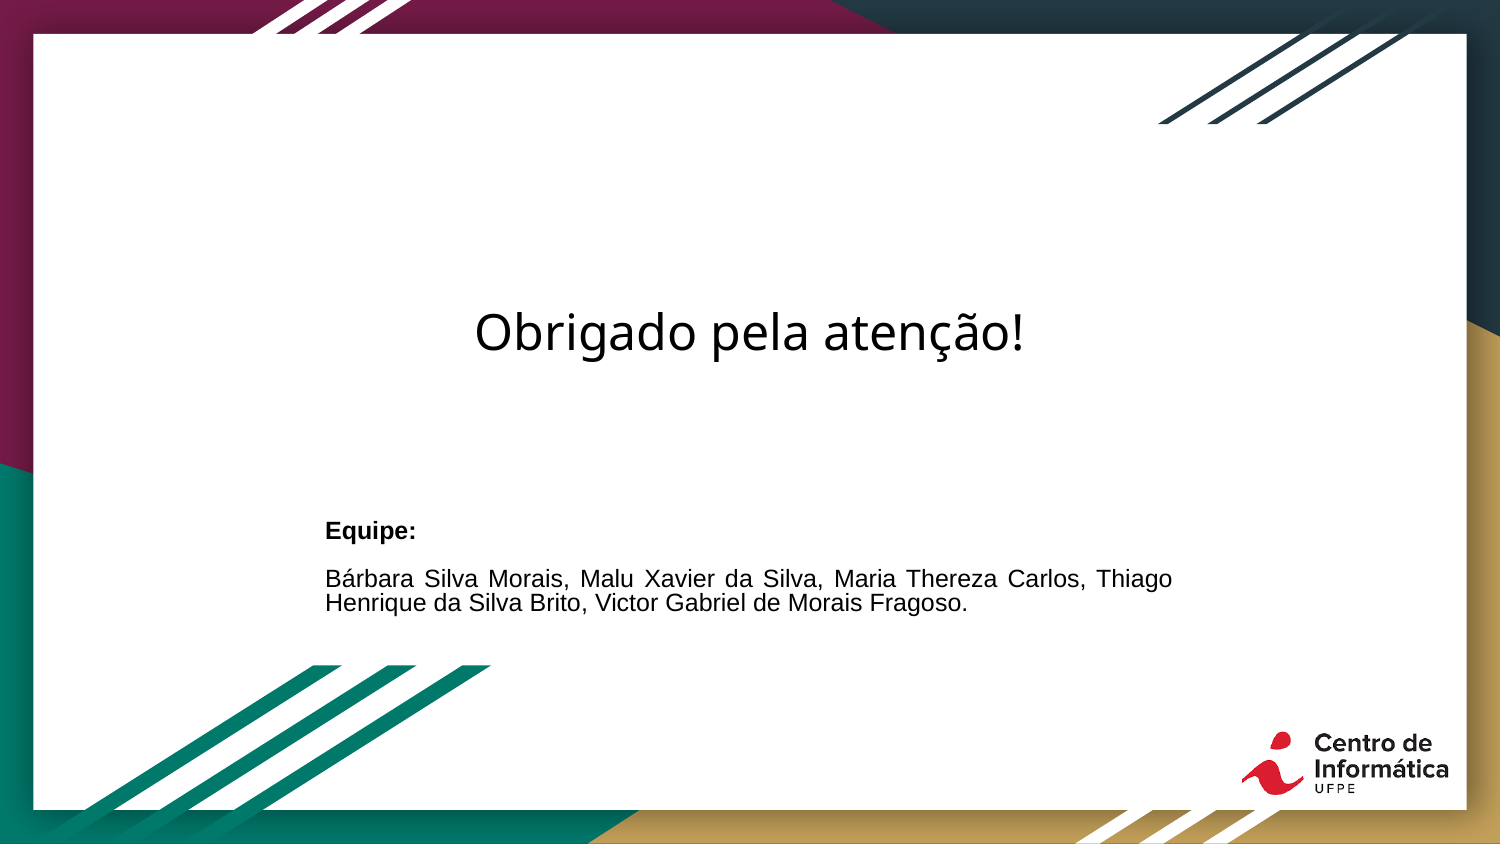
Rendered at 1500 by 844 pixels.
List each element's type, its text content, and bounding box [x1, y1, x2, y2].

picture [1228, 724, 1462, 806]
subtitle Equipe: Bárbara Silva Morais, Malu Xavier da Silva, Maria Thereza Carlos, Thiago Henrique da Silva Brito, Victor Gabriel de Morais Fragoso. [310, 505, 1190, 628]
title Obrigado pela atenção! [238, 212, 1262, 451]
